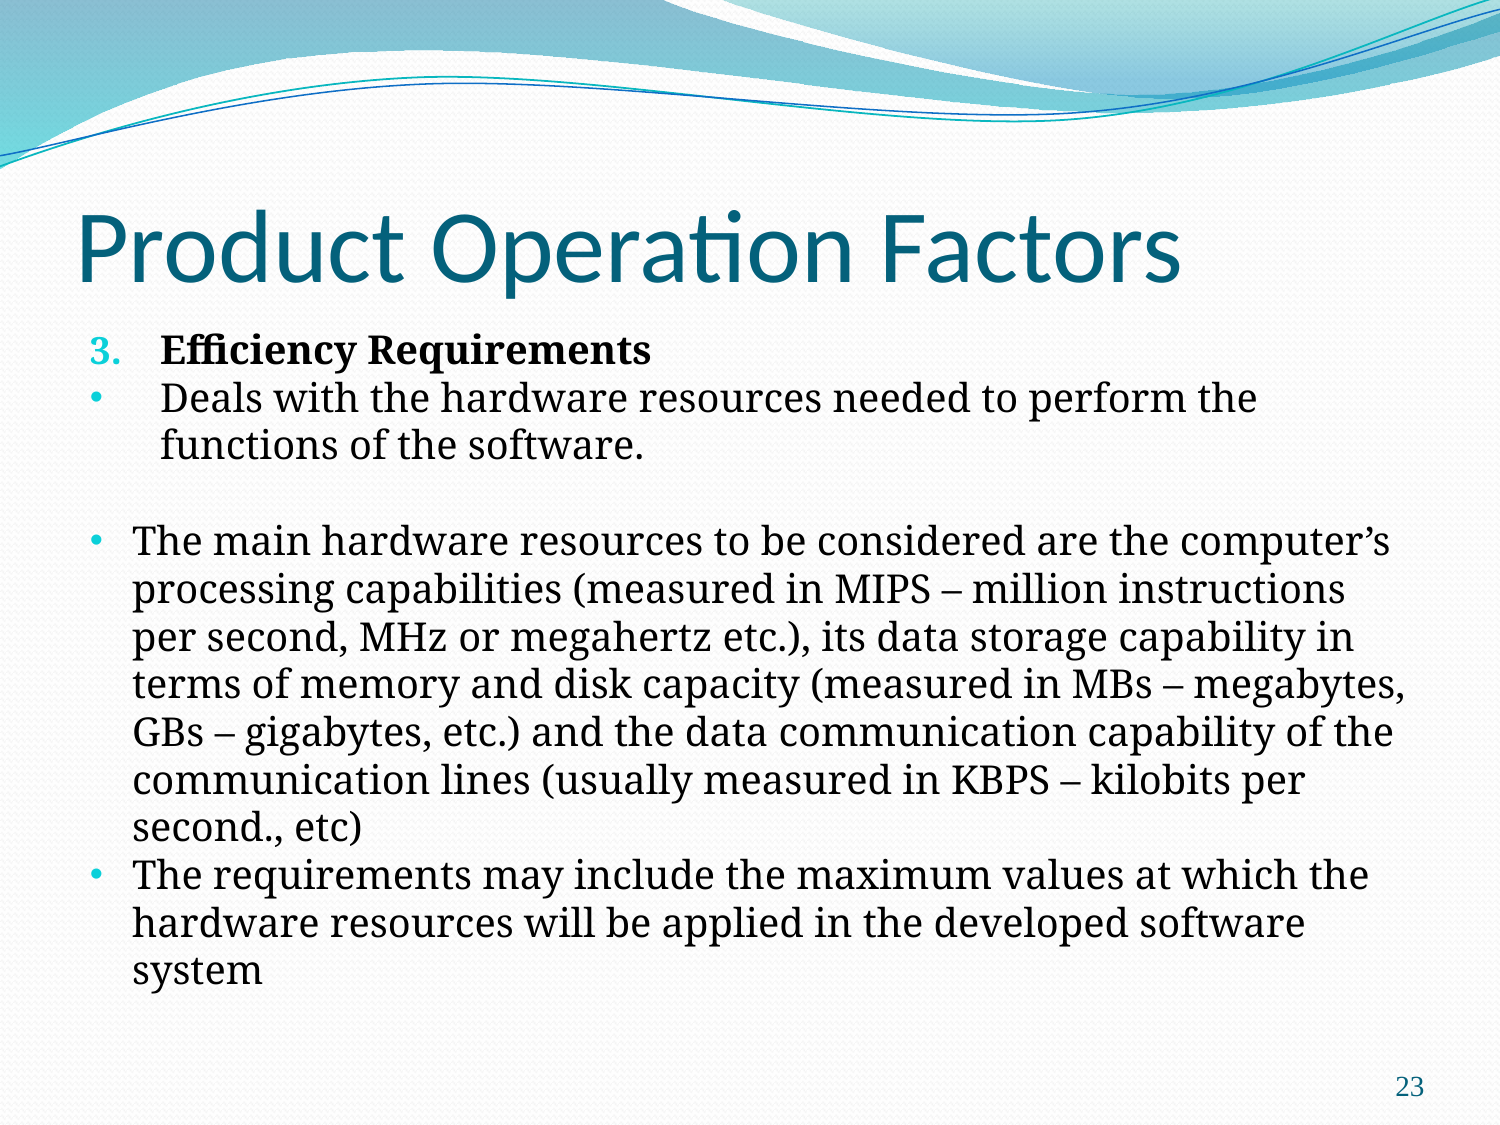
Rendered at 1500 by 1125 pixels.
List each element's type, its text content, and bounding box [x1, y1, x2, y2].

list Efficiency Requirements Deals with the hardware resources needed to perform the functions of the software. The main hardware resources to be considered are the computer’s processing capabilities (measured in MIPS – million instructions per second, MHz or megahertz etc.), its data storage capability in terms of memory and disk capacity (measured in MBs – megabytes, GBs – gigabytes, etc.) and the data communication capability of the communication lines (usually measured in KBPS – kilobits per second., etc) The requirements may include the maximum values at which the hardware resources will be applied in the developed software system [75, 317, 1425, 1038]
title Product Operation Factors [75, 115, 1425, 303]
slide_number 23 [1299, 1042, 1425, 1103]
